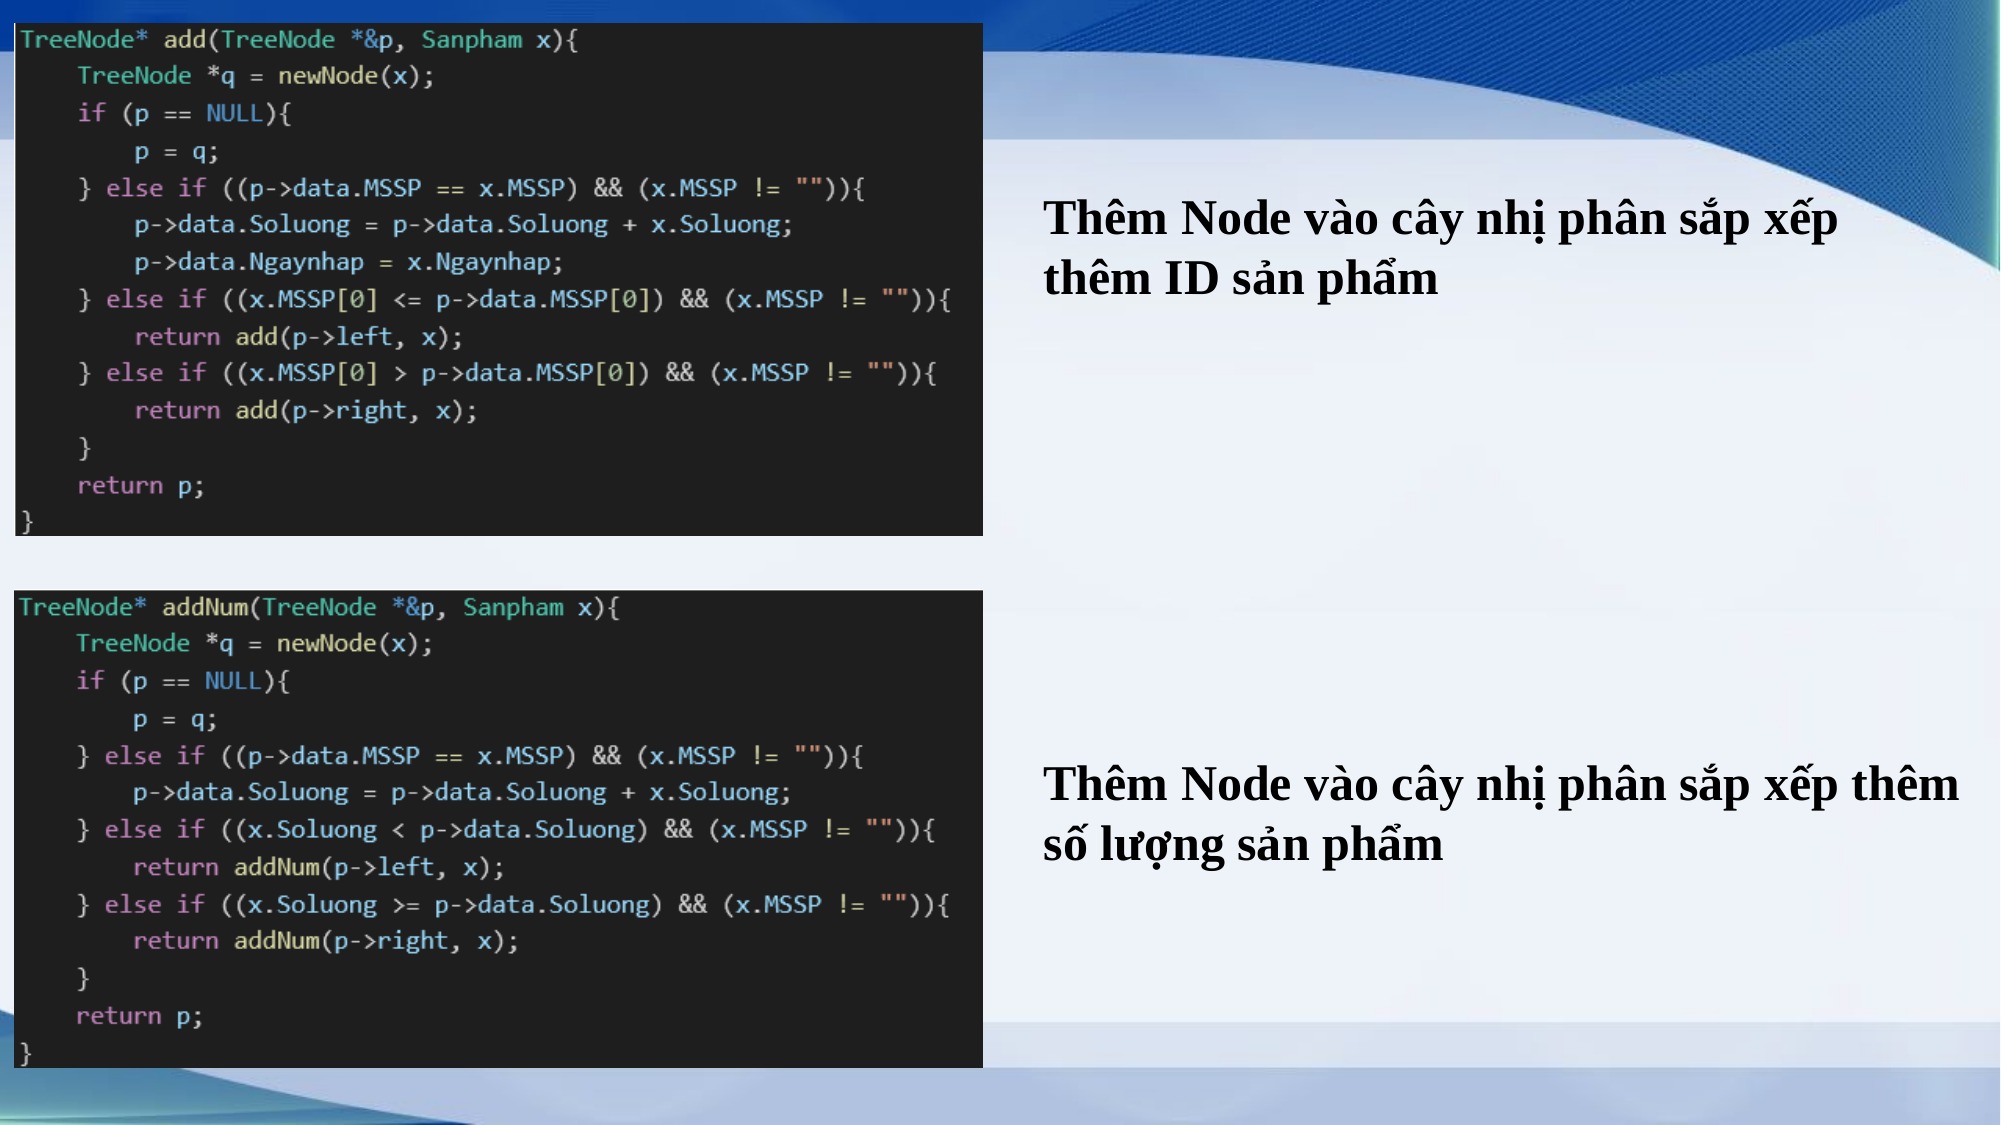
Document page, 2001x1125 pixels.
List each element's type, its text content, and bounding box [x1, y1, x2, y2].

text_box Thêm Node vào cây nhị phân sắp xếp thêm ID sản phẩm [1028, 177, 1968, 313]
text_box Thêm Node vào cây nhị phân sắp xếp thêm số lượng sản phẩm [1028, 742, 2000, 878]
picture [0, 0, 2001, 1125]
